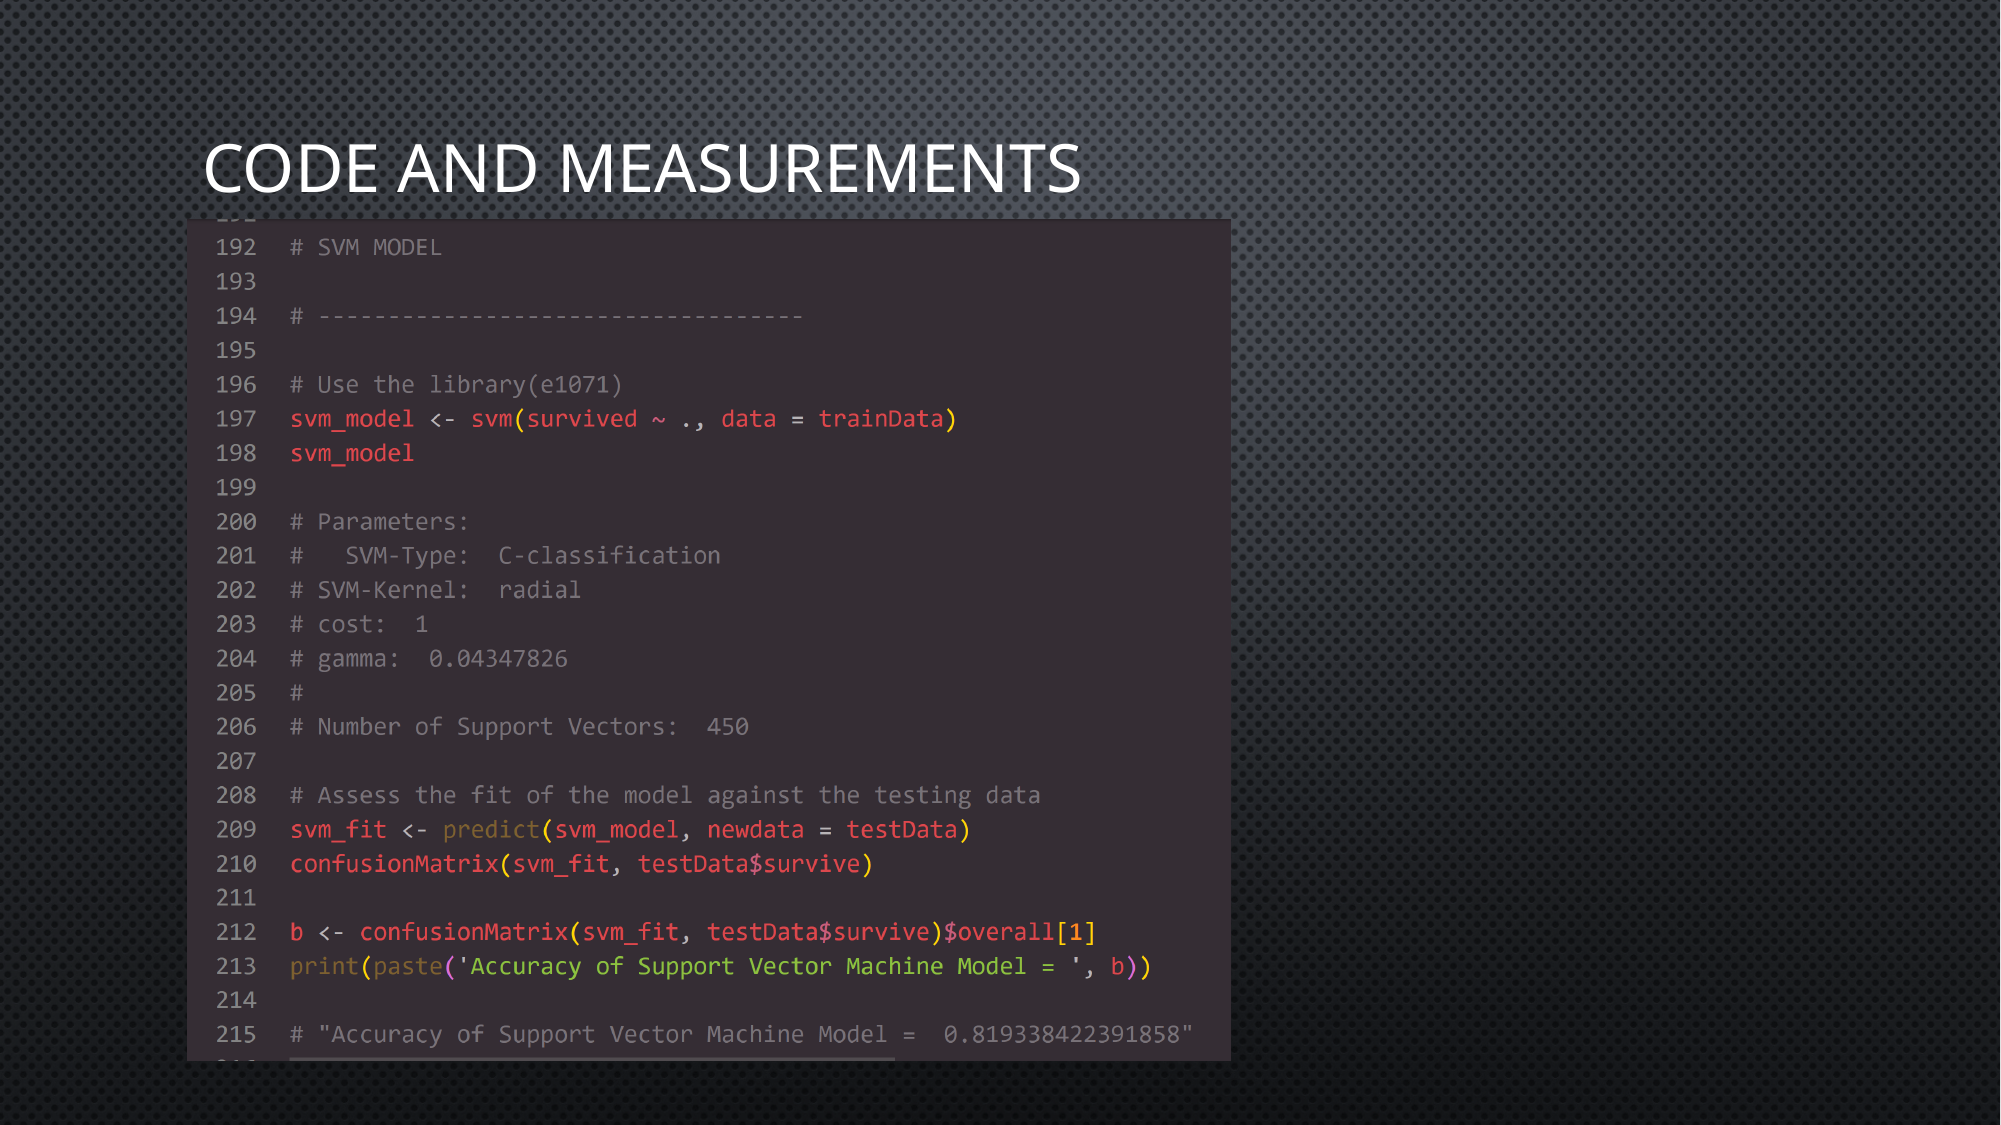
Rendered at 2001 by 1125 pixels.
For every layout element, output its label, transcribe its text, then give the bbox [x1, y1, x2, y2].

picture [186, 219, 1232, 1061]
title Code and measurements [187, 9, 1813, 322]
